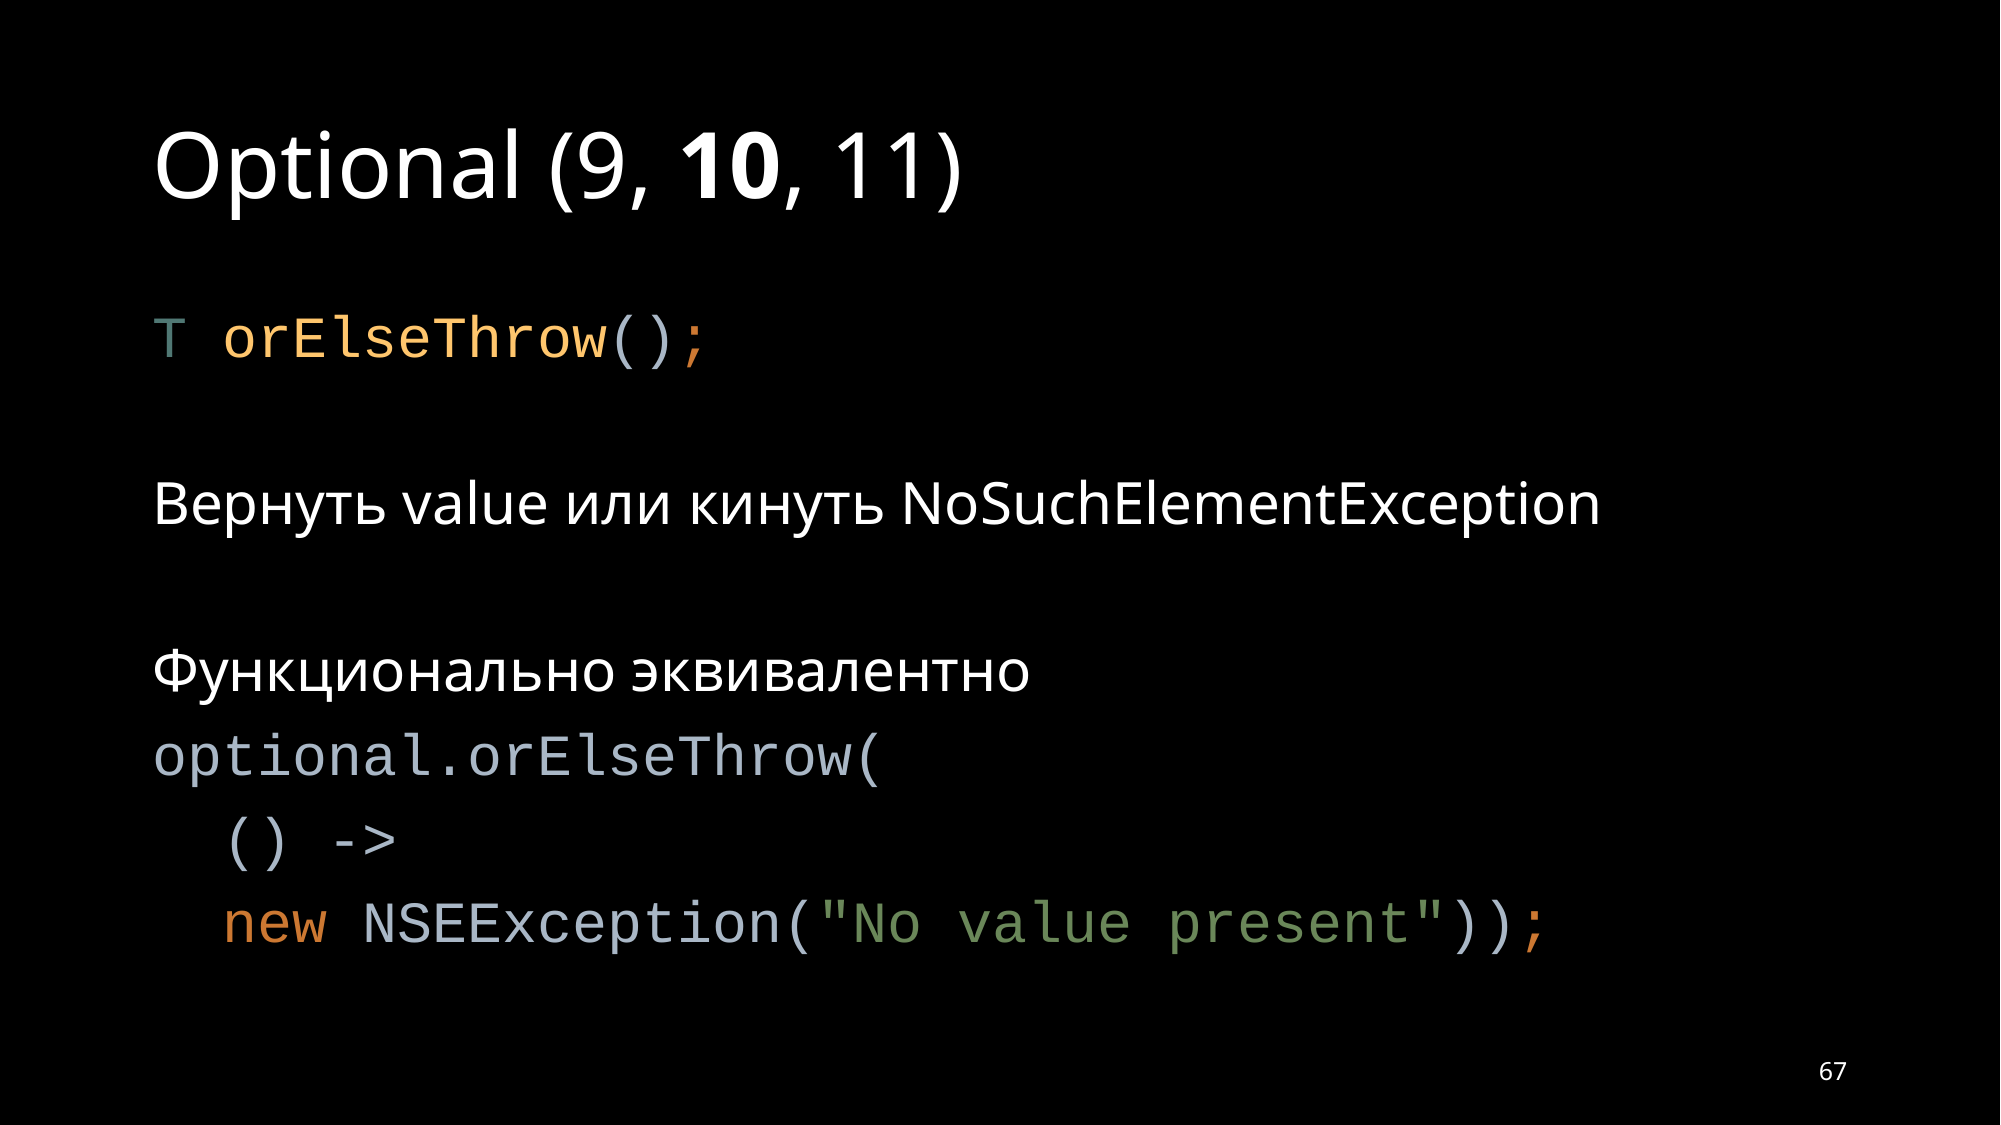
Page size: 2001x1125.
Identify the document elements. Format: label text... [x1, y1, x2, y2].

slide_number 67 [1412, 1042, 1863, 1103]
list T orElseThrow(); Вернуть value или кинуть NoSuchElementException Функционально эквивалентно optional.orElseThrow( () -> new NSEException("No value present")); [137, 299, 1863, 1014]
title Optional (9, 10, 11) [137, 59, 1863, 278]
